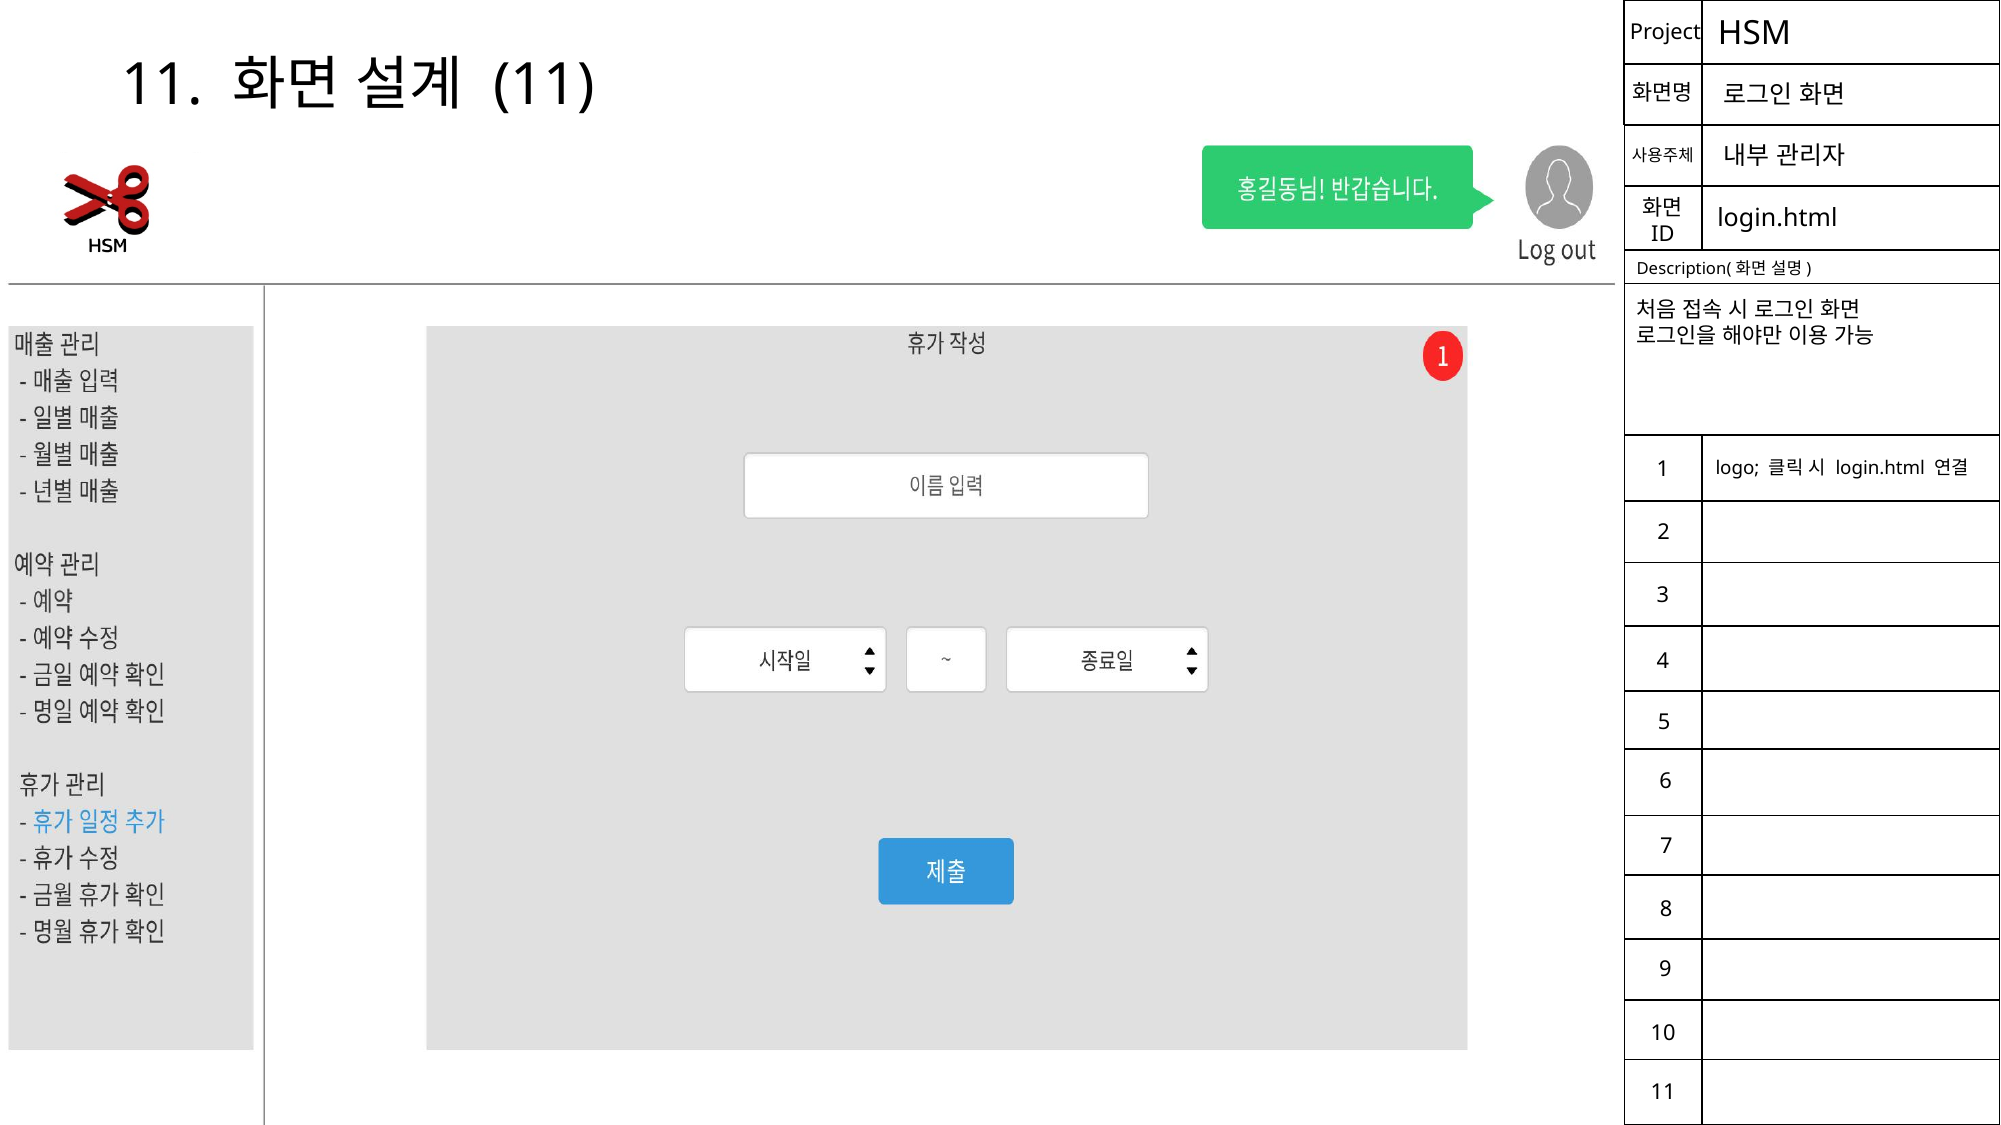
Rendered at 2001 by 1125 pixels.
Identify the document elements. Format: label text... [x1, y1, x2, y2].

picture [0, 125, 1624, 1125]
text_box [1614, 0, 2000, 1125]
text_box 11. 화면 설계 (11) [106, 49, 1427, 123]
